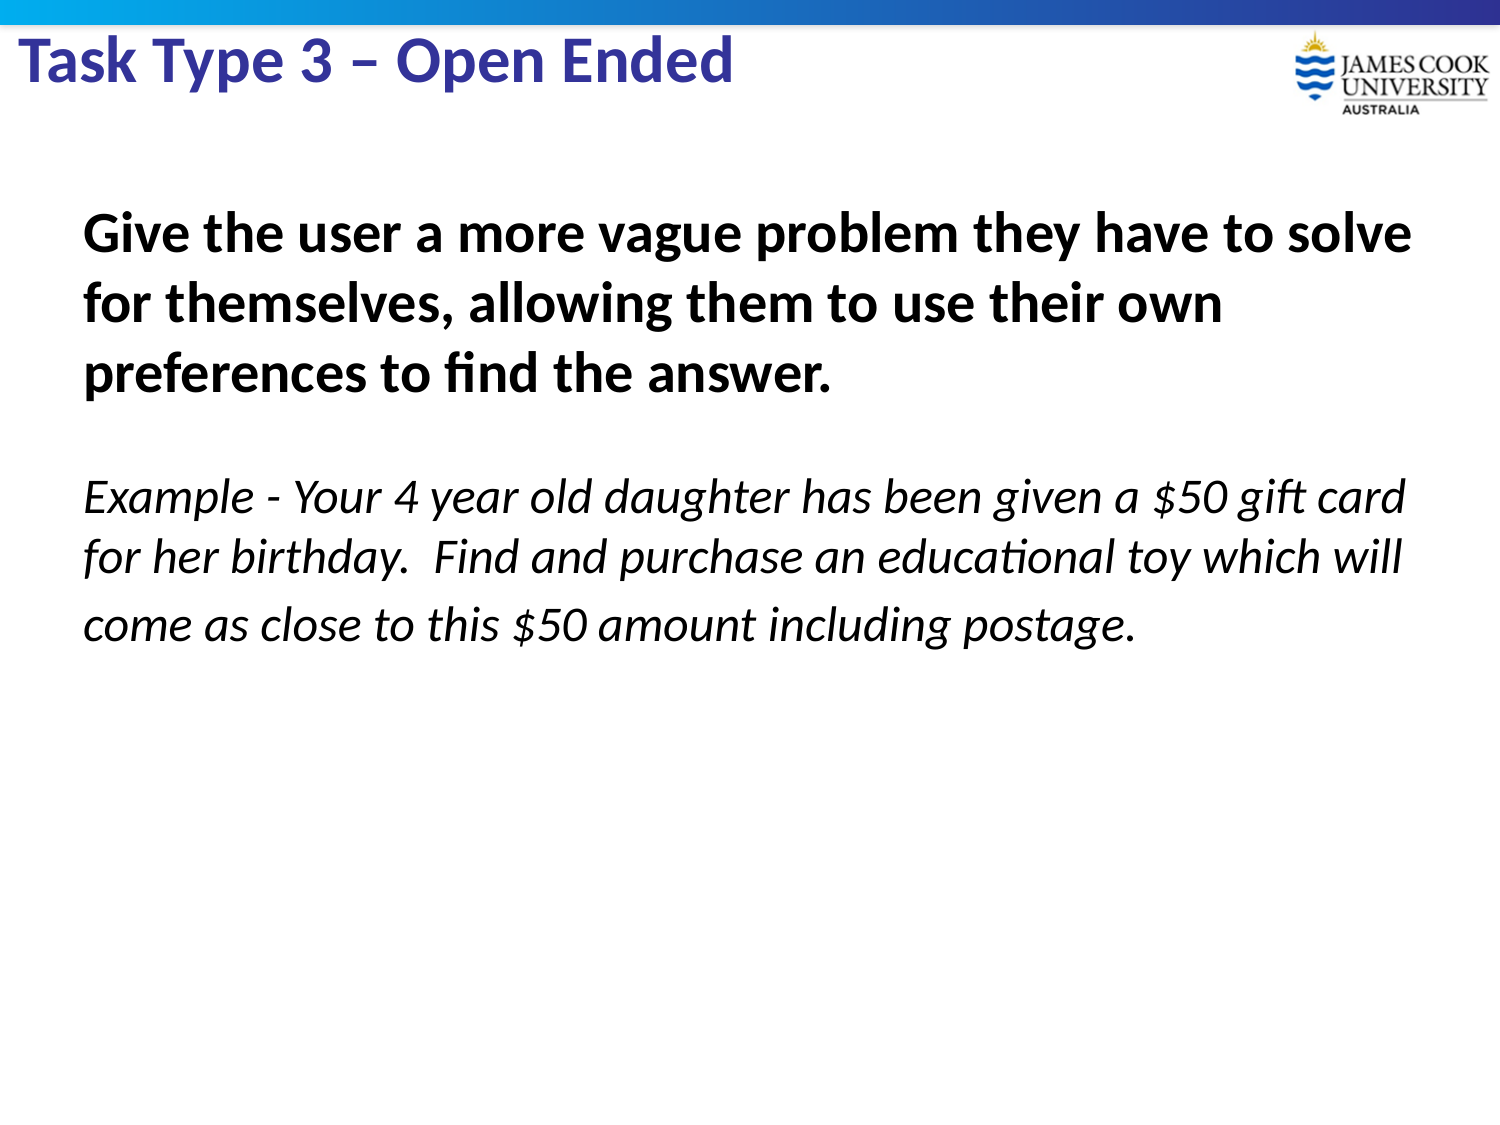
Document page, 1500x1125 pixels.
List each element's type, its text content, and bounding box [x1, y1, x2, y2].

picture [1287, 25, 1500, 123]
list Give the user a more vague problem they have to solve for themselves, allowing them to use their own preferences to find the answer. Example - Your 4 year old daughter has been given a $50 gift card for her birthday. Find and purchase an educational toy which will come as close to this $50 amount including postage. [11, 186, 1477, 1029]
title Task Type 3 – Open Ended [3, 8, 1411, 89]
